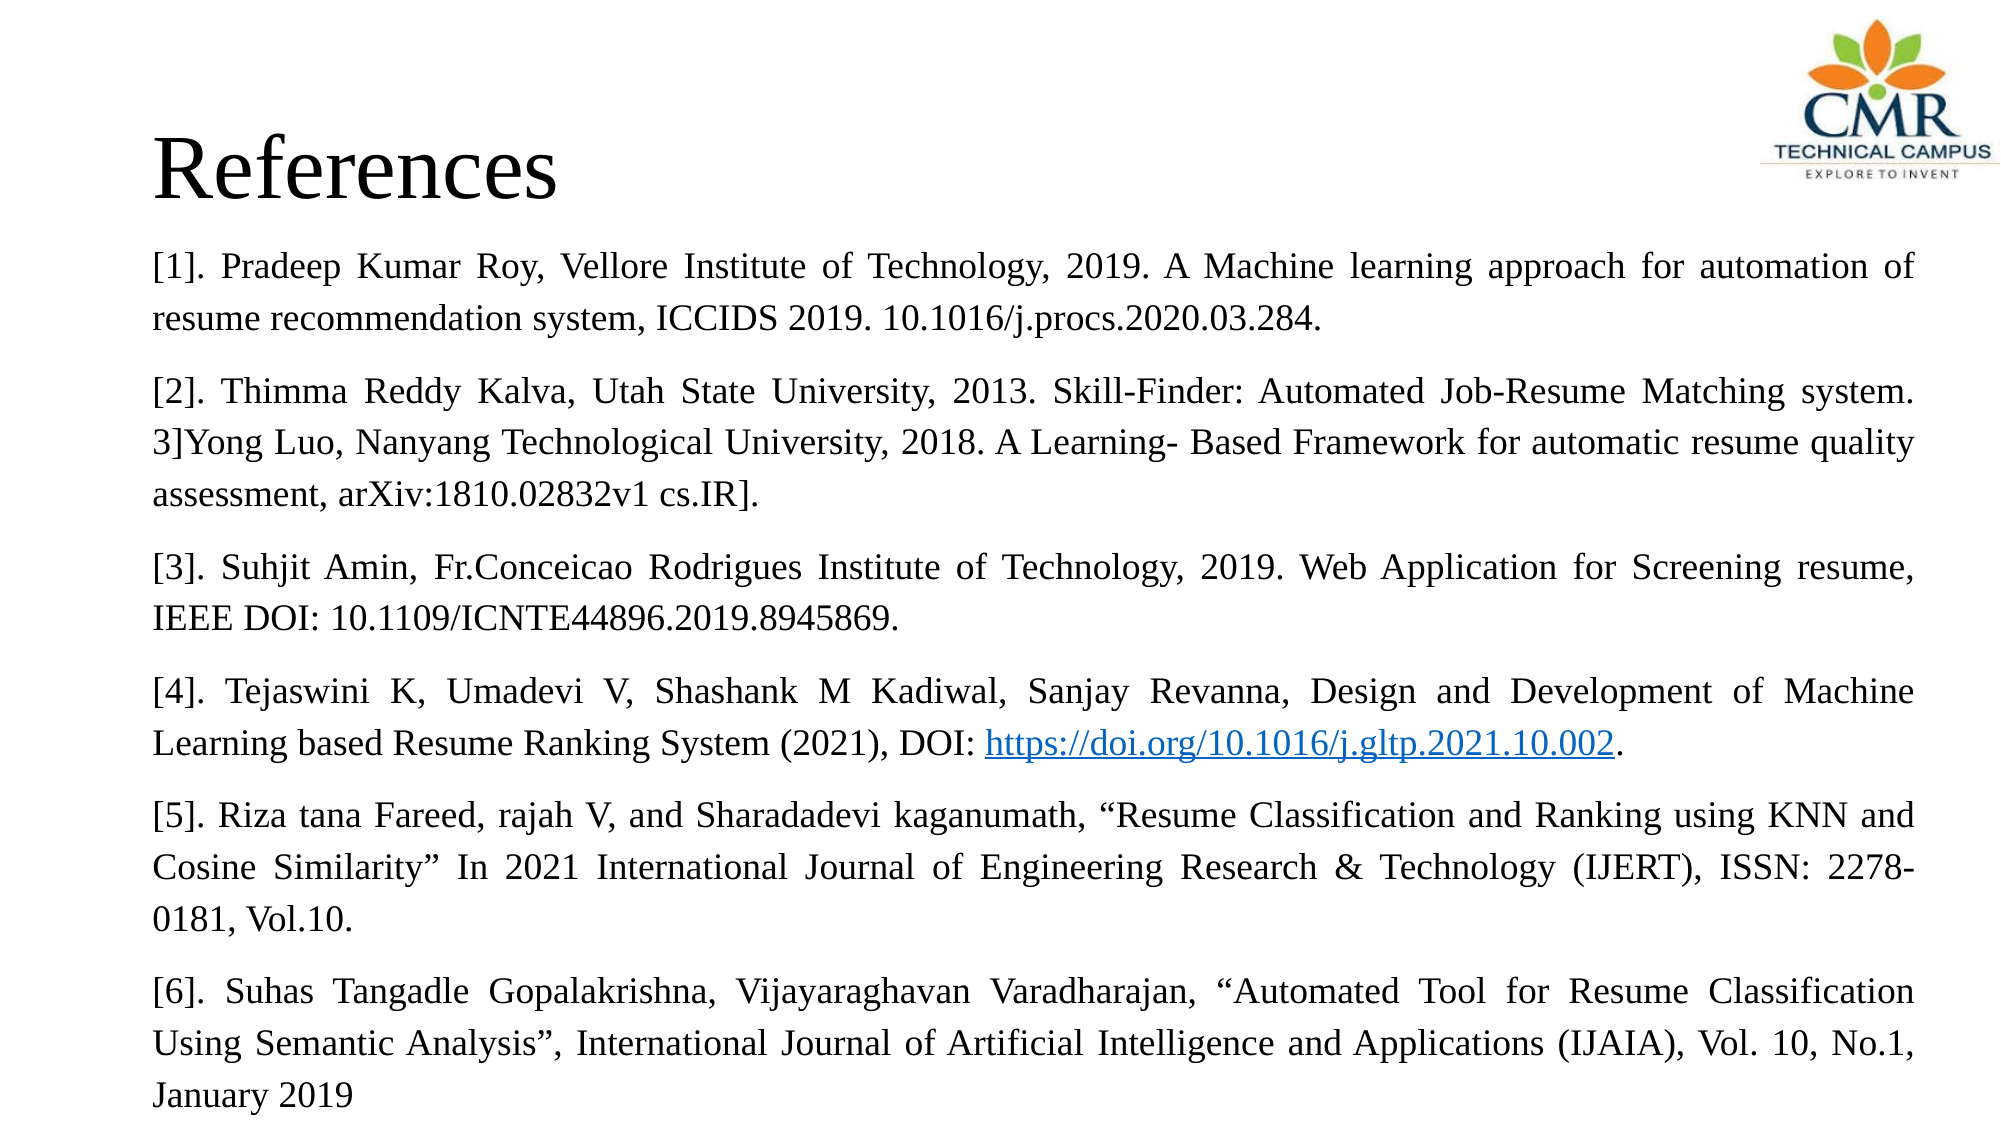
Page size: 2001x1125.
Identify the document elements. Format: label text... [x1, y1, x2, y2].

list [1760, 0, 2000, 205]
text_box [1]. Pradeep Kumar Roy, Vellore Institute of Technology, 2019. A Machine learning approach for automation of resume recommendation system, ICCIDS 2019. 10.1016/j.procs.2020.03.284. [2]. Thimma Reddy Kalva, Utah State University, 2013. Skill-Finder: Automated Job-Resume Matching system. 3]Yong Luo, Nanyang Technological University, 2018. A Learning- Based Framework for automatic resume quality assessment, arXiv:1810.02832v1 cs.IR]. [3]. Suhjit Amin, Fr.Conceicao Rodrigues Institute of Technology, 2019. Web Application for Screening resume, IEEE DOI: 10.1109/ICNTE44896.2019.8945869. [4]. Tejaswini K, Umadevi V, Shashank M Kadiwal, Sanjay Revanna, Design and Development of Machine Learning based Resume Ranking System (2021), DOI: https://doi.org/10.1016/j.gltp.2021.10.002. [5]. Riza tana Fareed, rajah V, and Sharadadevi kaganumath, “Resume Classification and Ranking using KNN and Cosine Similarity” In 2021 International Journal of Engineering Research & Technology (IJERT), ISSN: 2278- 0181, Vol.10. [6]. Suhas Tangadle Gopalakrishna, Vijayaraghavan Varadharajan, “Automated Tool for Resume Classification Using Semantic Analysis”, International Journal of Artificial Intelligence and Applications (IJAIA), Vol. 10, No.1, January 2019 [137, 227, 1930, 1123]
title References [137, 59, 1863, 227]
